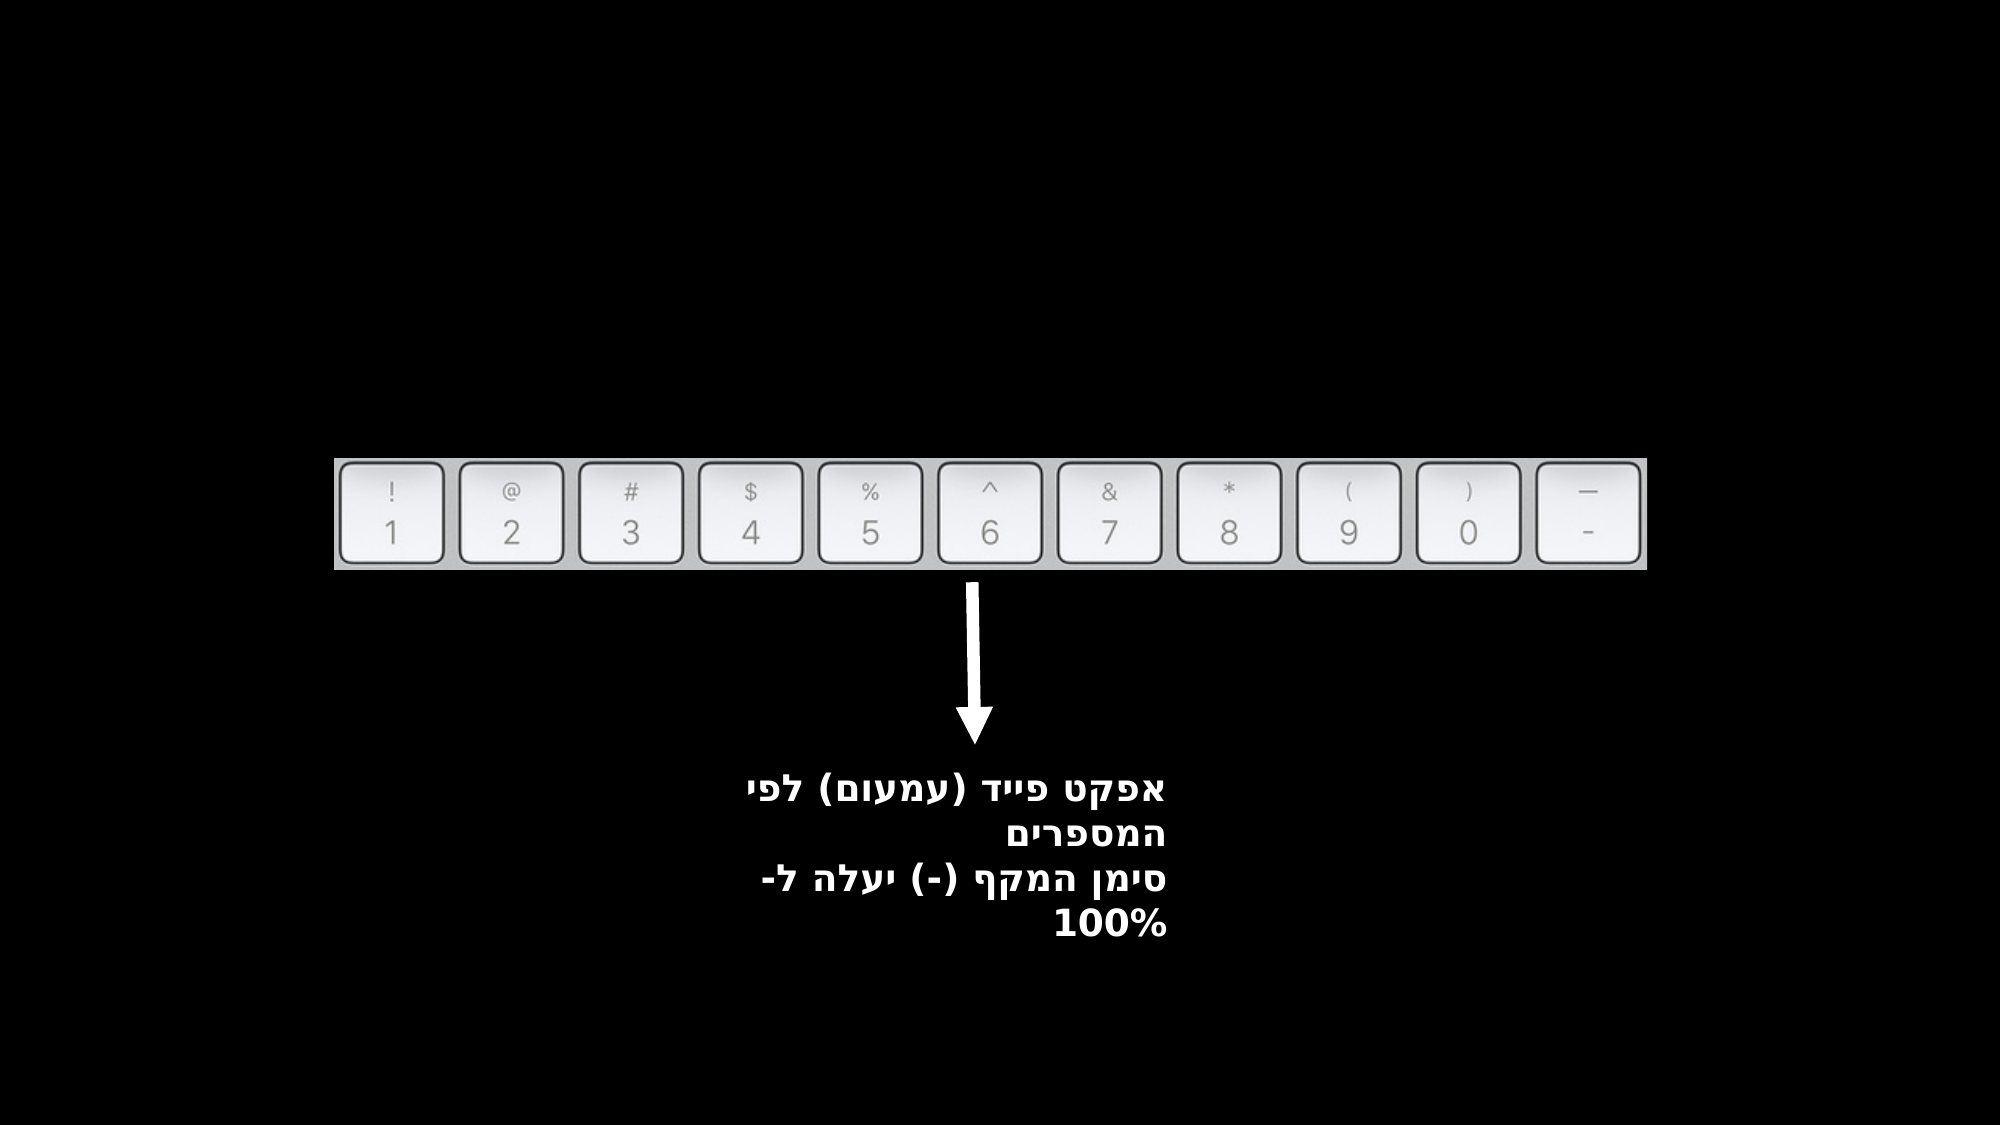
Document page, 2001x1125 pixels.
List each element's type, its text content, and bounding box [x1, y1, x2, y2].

picture [334, 458, 1648, 570]
text_box אפקט פייד (עמעום) לפי המספרים סימן המקף (-) יעלה ל- 100% [709, 756, 1183, 952]
